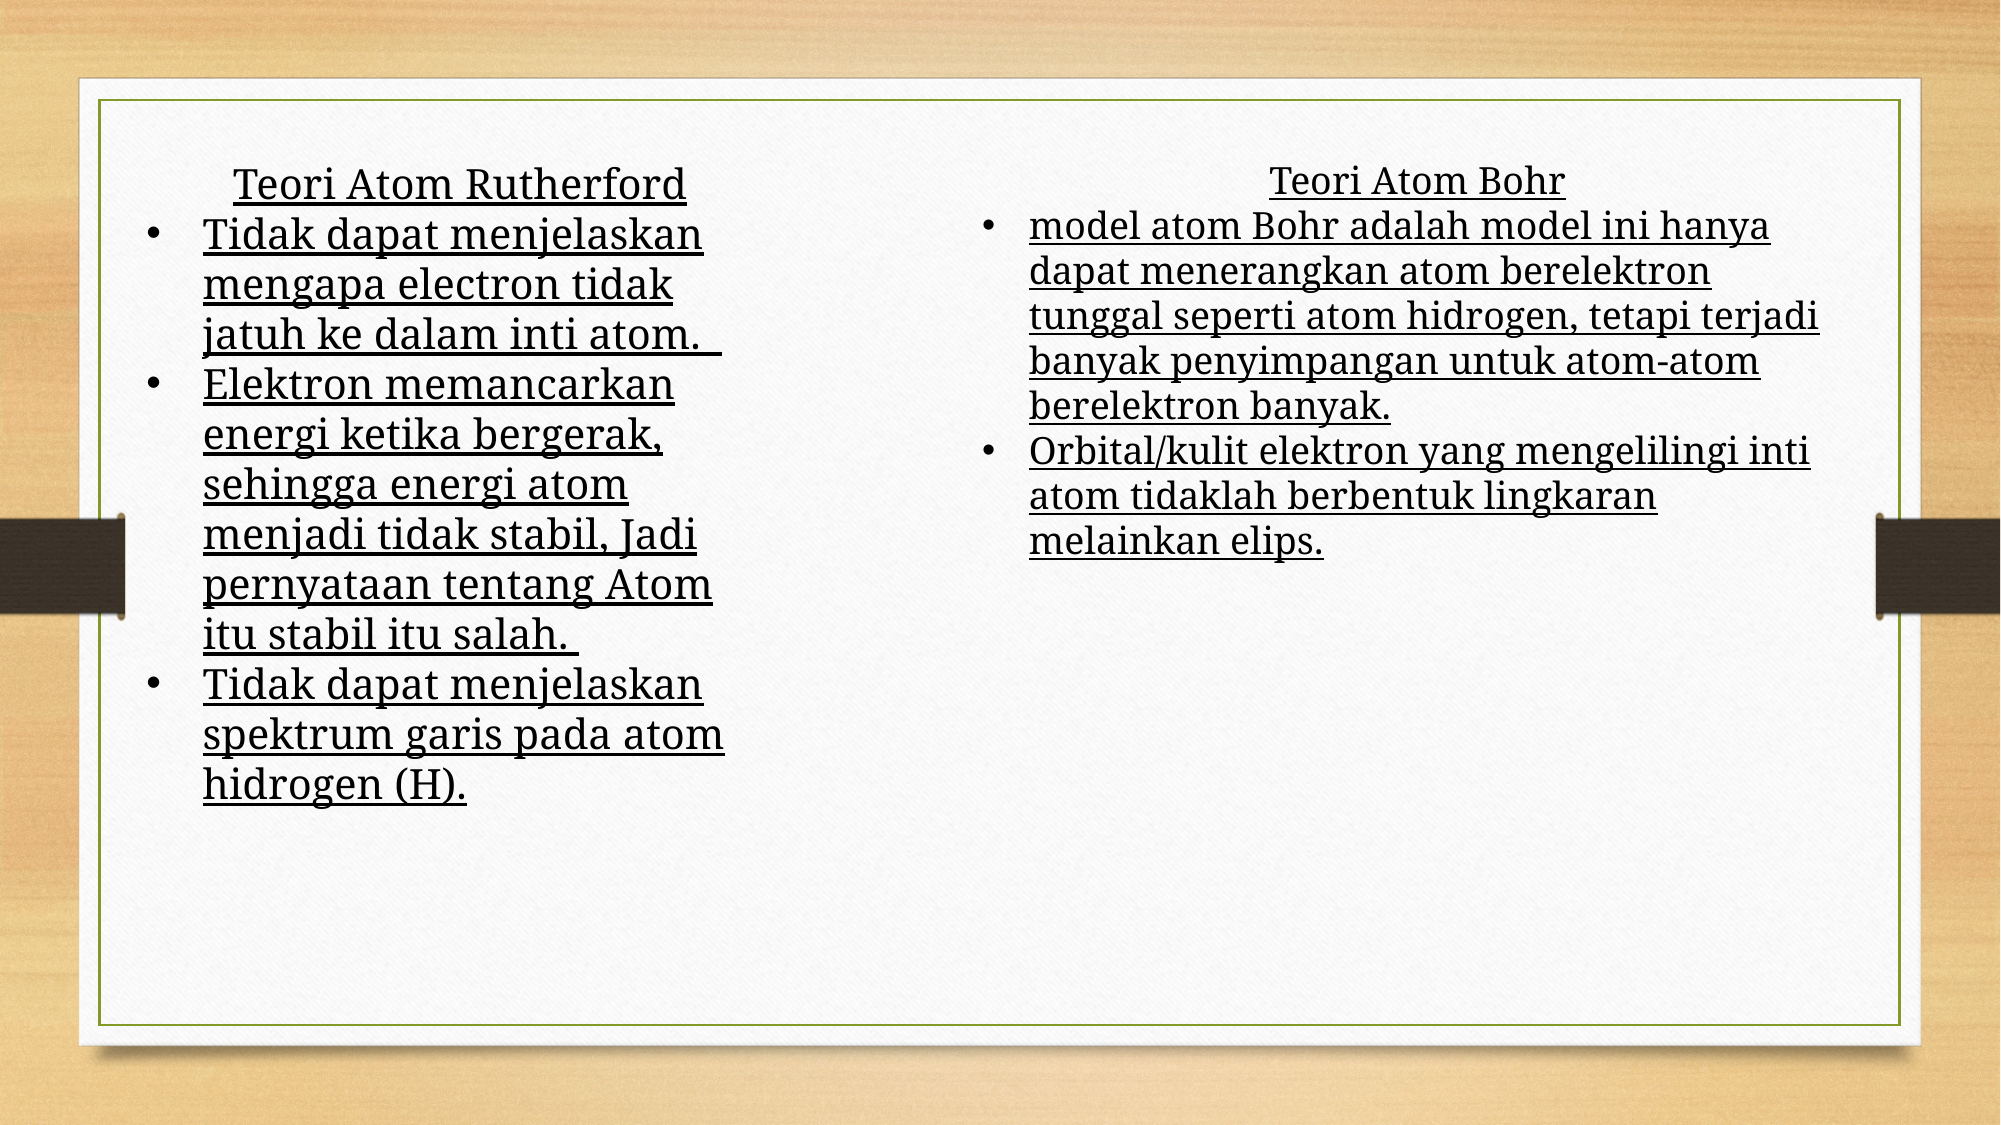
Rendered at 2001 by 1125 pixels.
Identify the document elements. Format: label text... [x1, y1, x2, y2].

picture [0, 0, 2001, 1125]
text_box Teori Atom Rutherford Tidak dapat menjelaskan mengapa electron tidak jatuh ke dalam inti atom. Elektron memancarkan energi ketika bergerak, sehingga energi atom menjadi tidak stabil, Jadi pernyataan tentang Atom itu stabil itu salah. Tidak dapat menjelaskan spektrum garis pada atom hidrogen (H). [131, 149, 789, 815]
text_box Teori Atom Bohr model atom Bohr adalah model ini hanya dapat menerangkan atom berelektron tunggal seperti atom hidrogen, tetapi terjadi banyak penyimpangan untuk atom-atom berelektron banyak. Orbital/kulit elektron yang mengelilingi inti atom tidaklah berbentuk lingkaran melainkan elips. [967, 149, 1869, 660]
